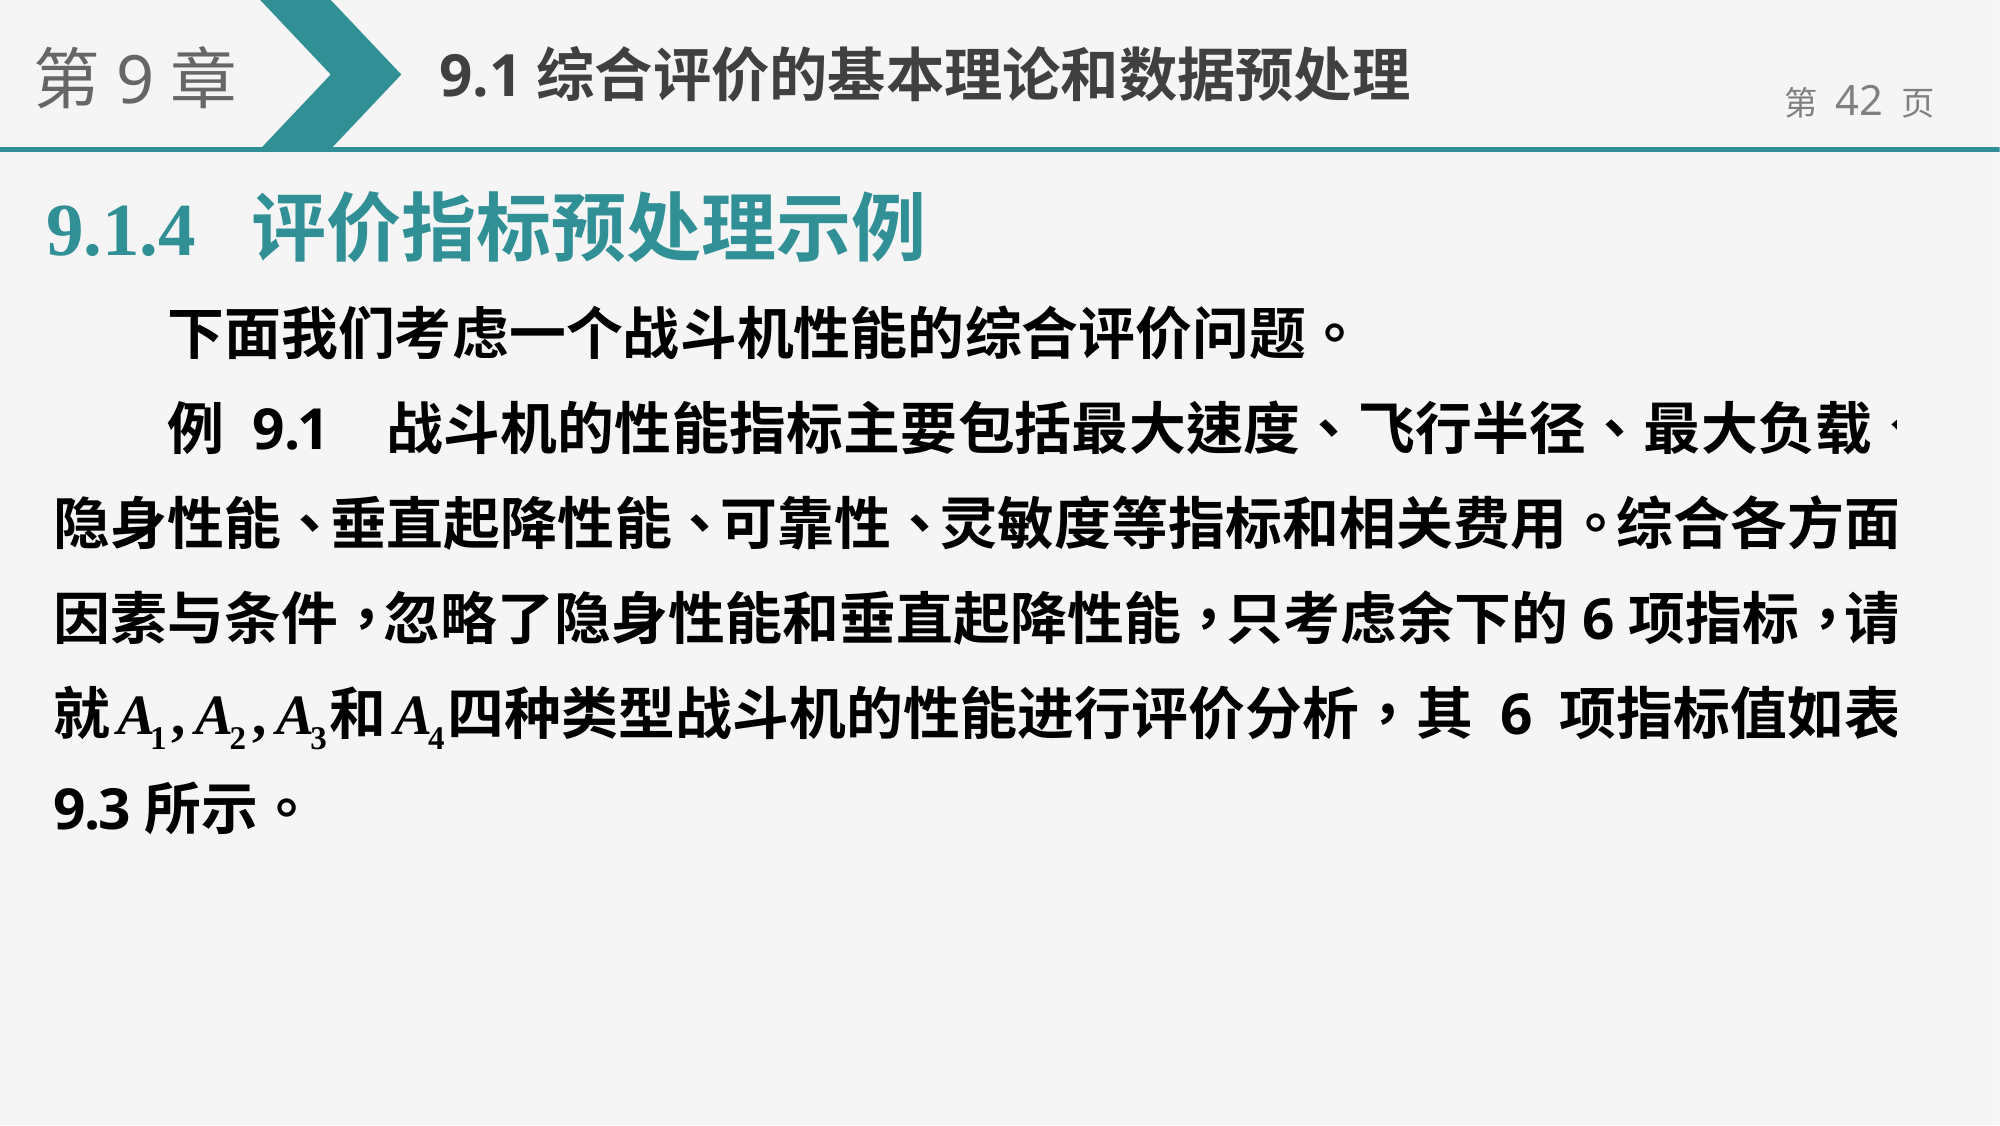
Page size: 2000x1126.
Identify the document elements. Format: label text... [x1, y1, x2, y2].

text_box 9.1.4 评价指标预处理示例 [31, 161, 1863, 278]
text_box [52, 287, 1898, 919]
text_box [258, 0, 403, 148]
text_box 9.1综合评价的基本理论和数据预处理 [424, 31, 1461, 116]
text_box 第9章 [19, 29, 253, 125]
